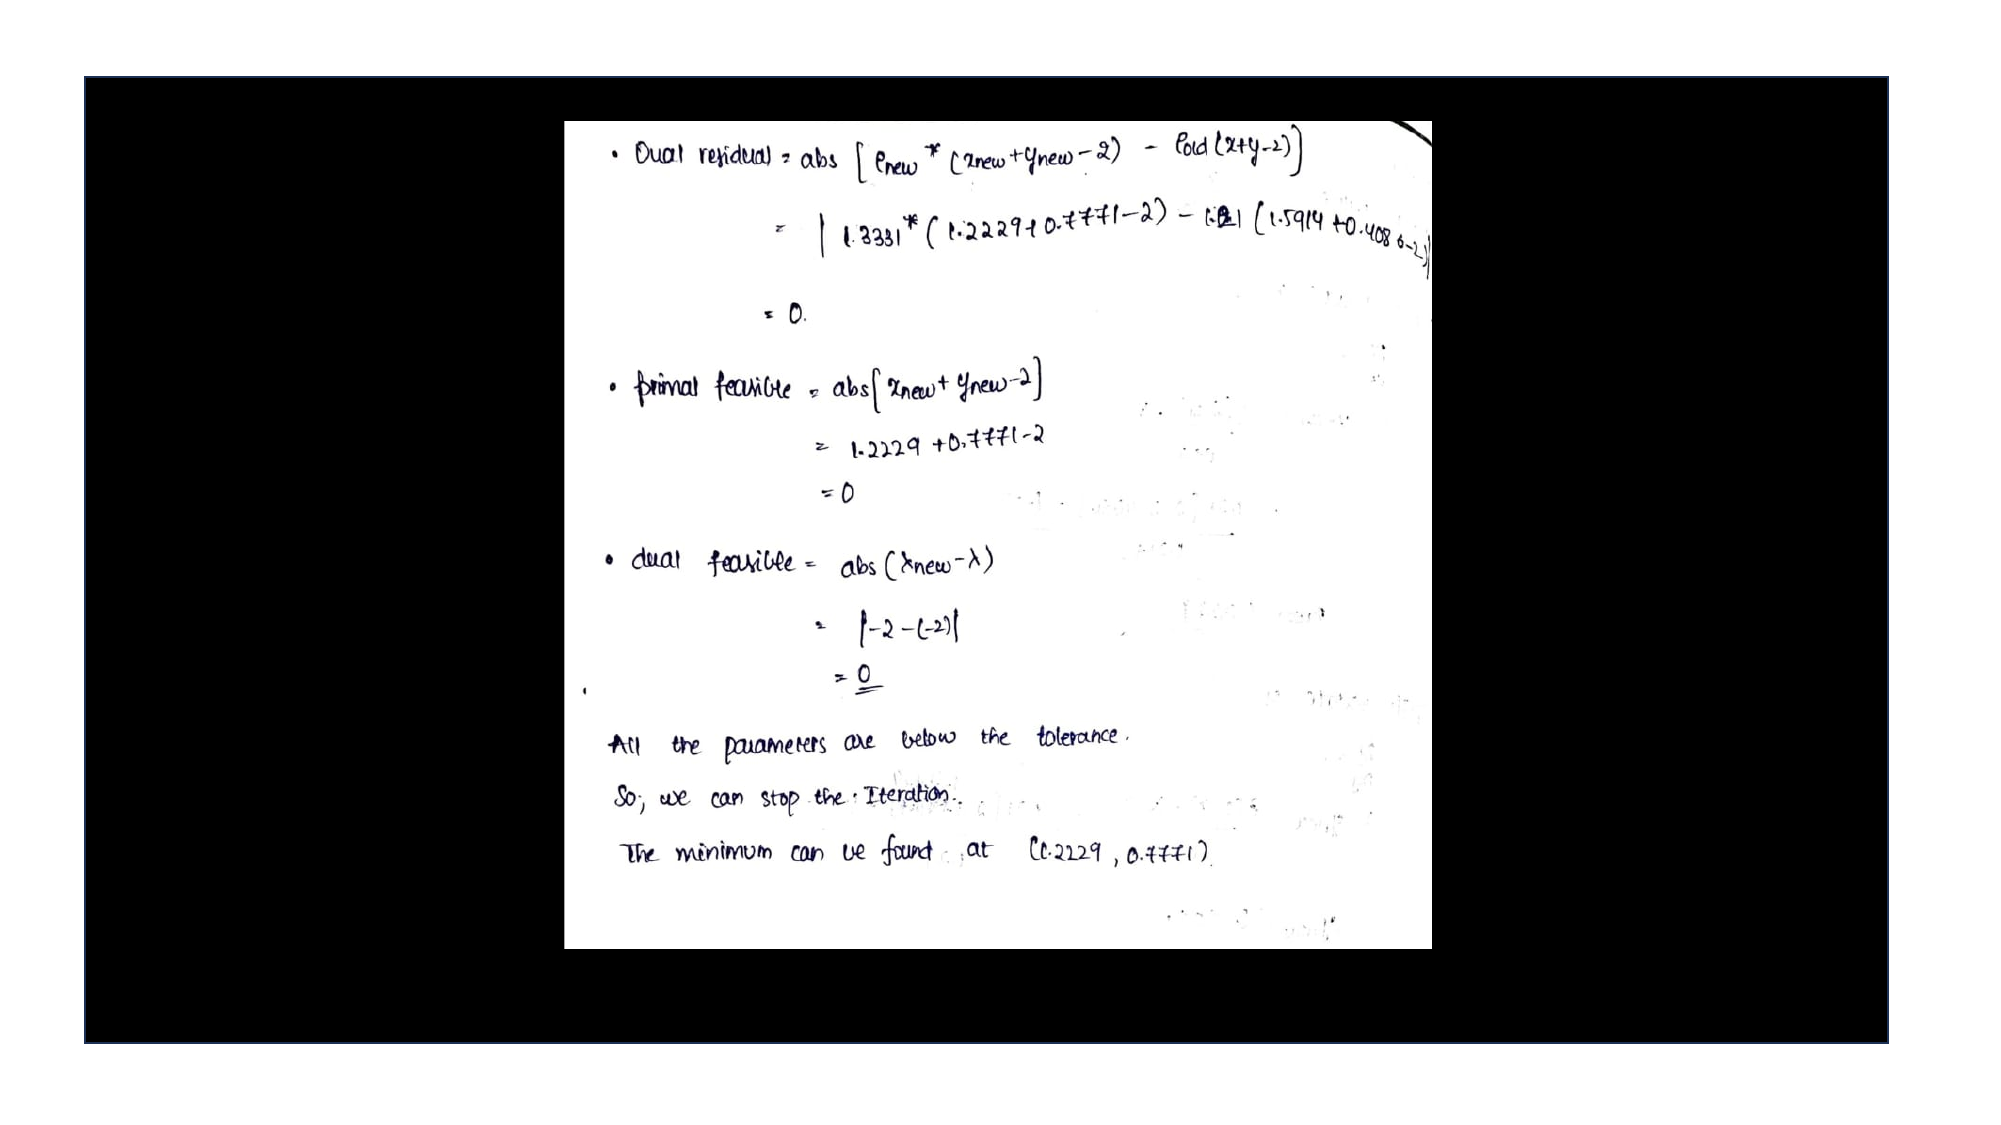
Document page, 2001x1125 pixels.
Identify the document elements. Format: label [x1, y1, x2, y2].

text_box [84, 76, 1889, 1044]
picture [564, 121, 1436, 949]
